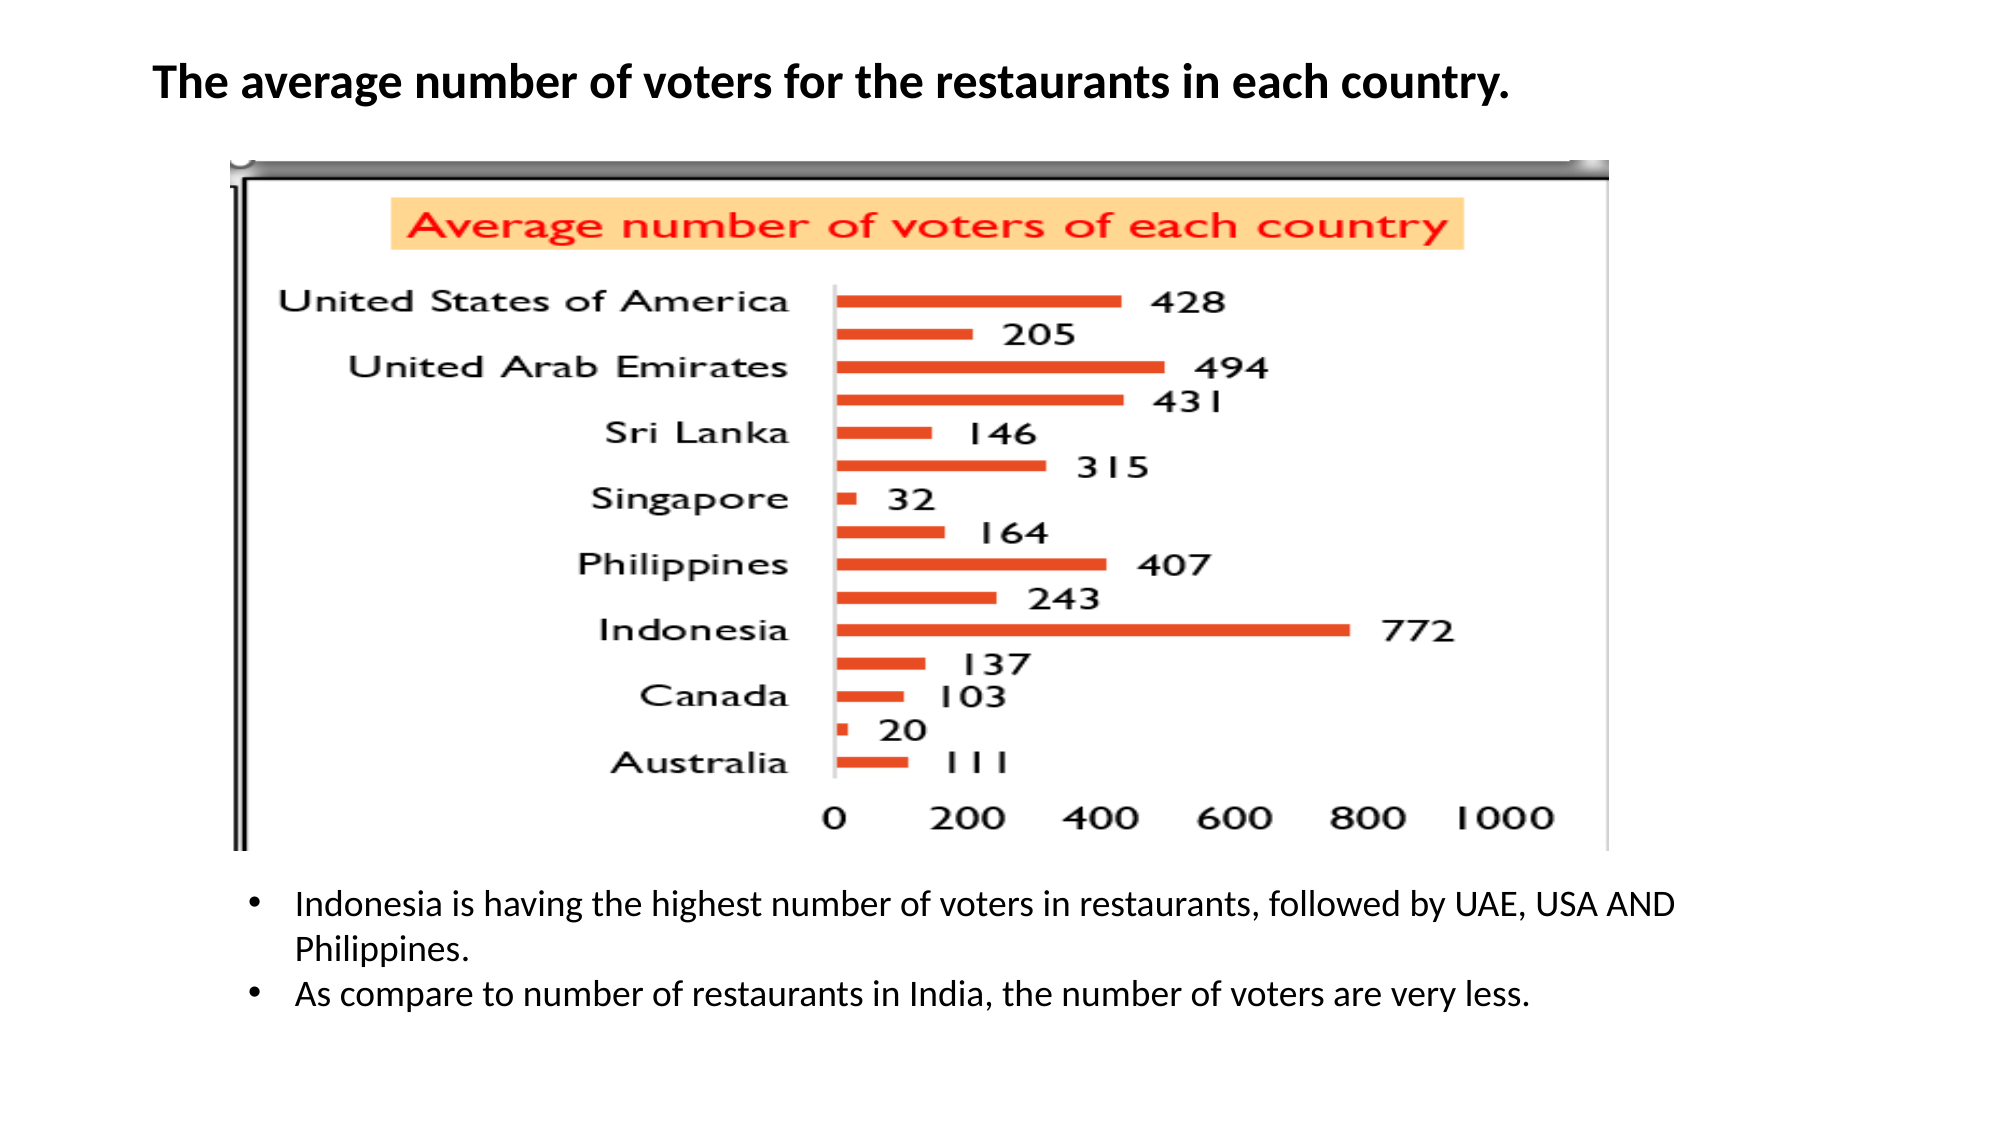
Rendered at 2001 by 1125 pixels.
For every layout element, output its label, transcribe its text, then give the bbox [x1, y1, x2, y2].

text_box Indonesia is having the highest number of voters in restaurants, followed by UAE, USA AND Philippines. As compare to number of restaurants in India, the number of voters are very less. [233, 871, 1770, 1067]
picture [229, 160, 1609, 851]
list The average number of voters for the restaurants in each country. [137, 48, 1863, 1090]
